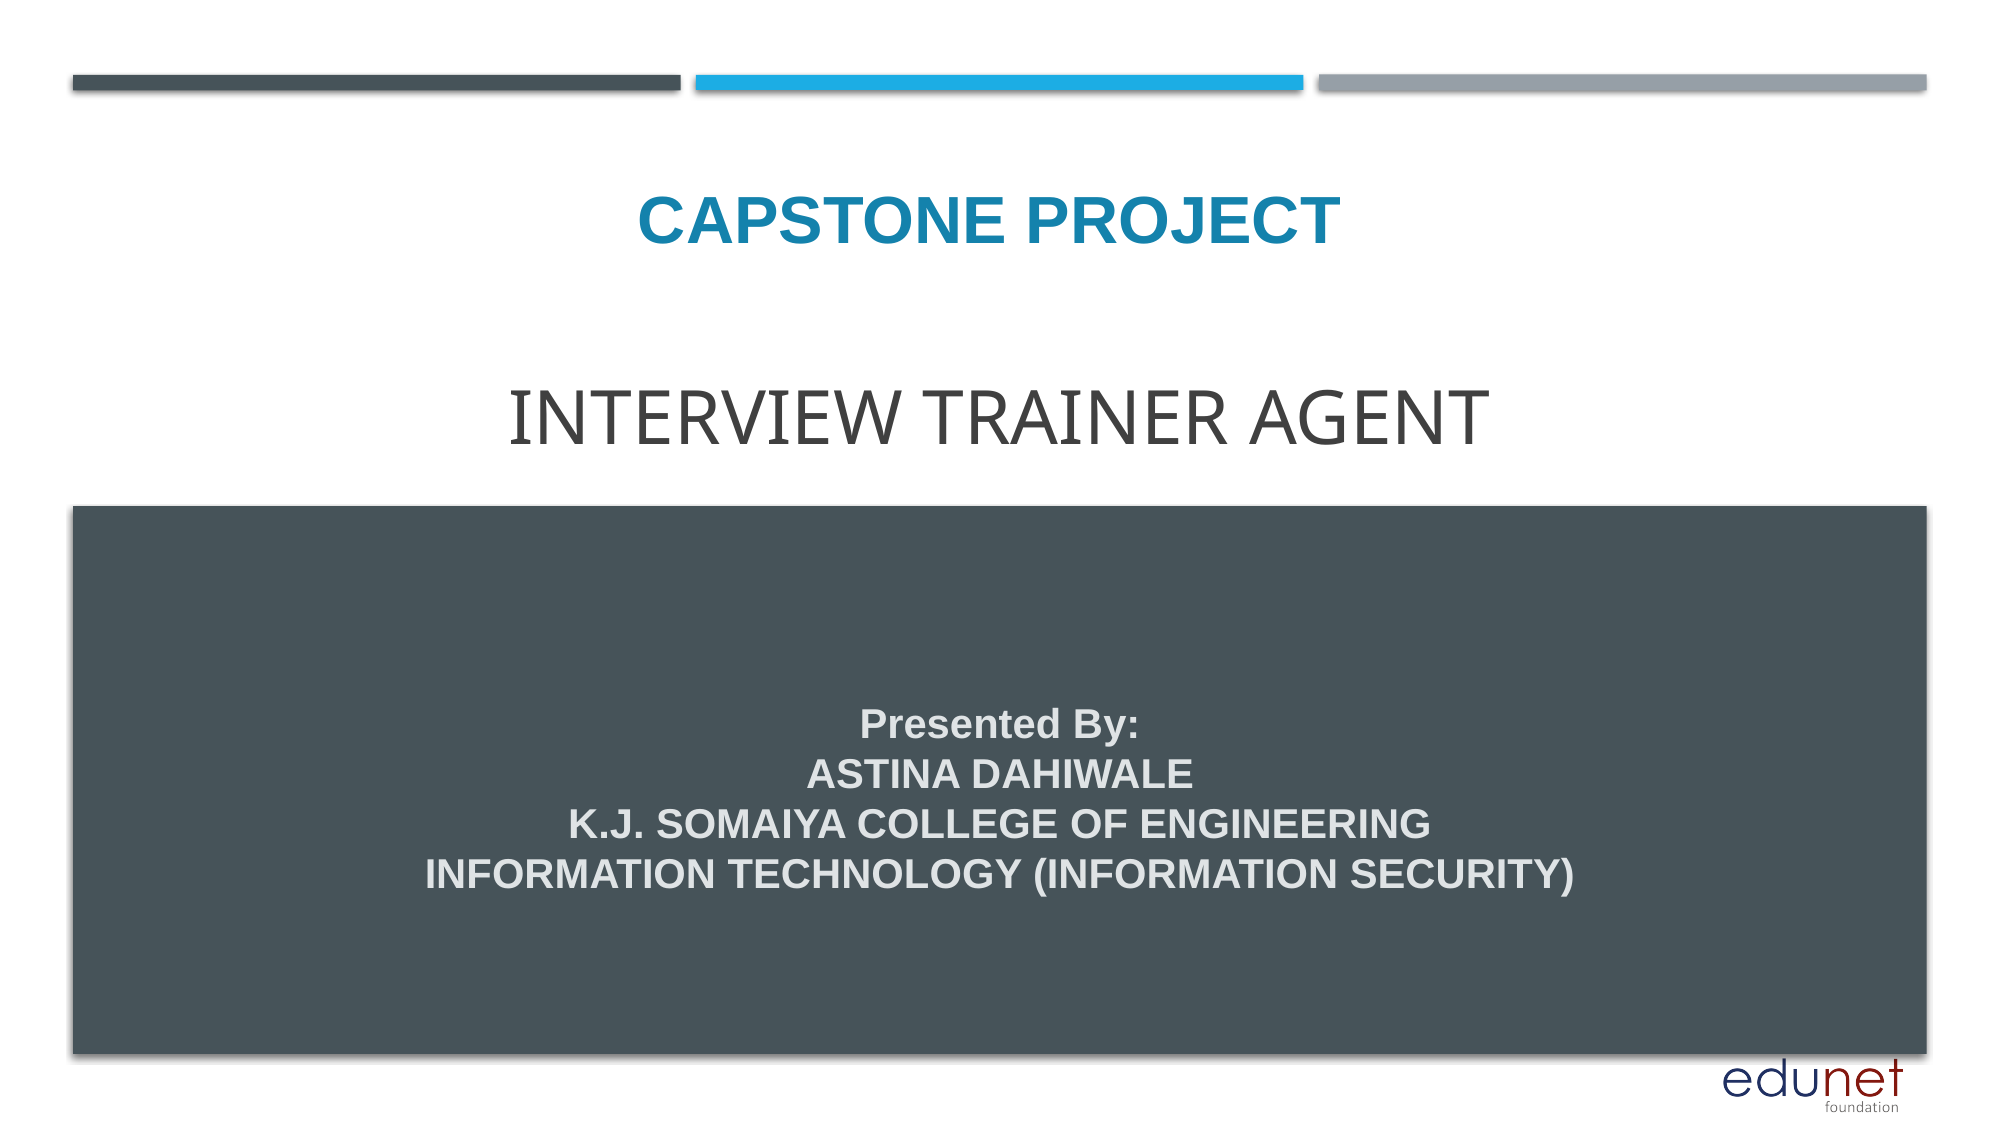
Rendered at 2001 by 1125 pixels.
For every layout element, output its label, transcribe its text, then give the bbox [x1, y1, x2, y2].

text_box CAPSTONE PROJECT [0, 169, 2000, 265]
text_box Presented By: ASTINA DAHIWALE K.J. SOMAIYA COLLEGE OF ENGINEERING INFORMATION TECHNOLOGY (INFORMATION SECURITY) [345, 688, 1655, 905]
title Interview Trainer Agent [484, 306, 1516, 467]
picture [1719, 1056, 1905, 1116]
